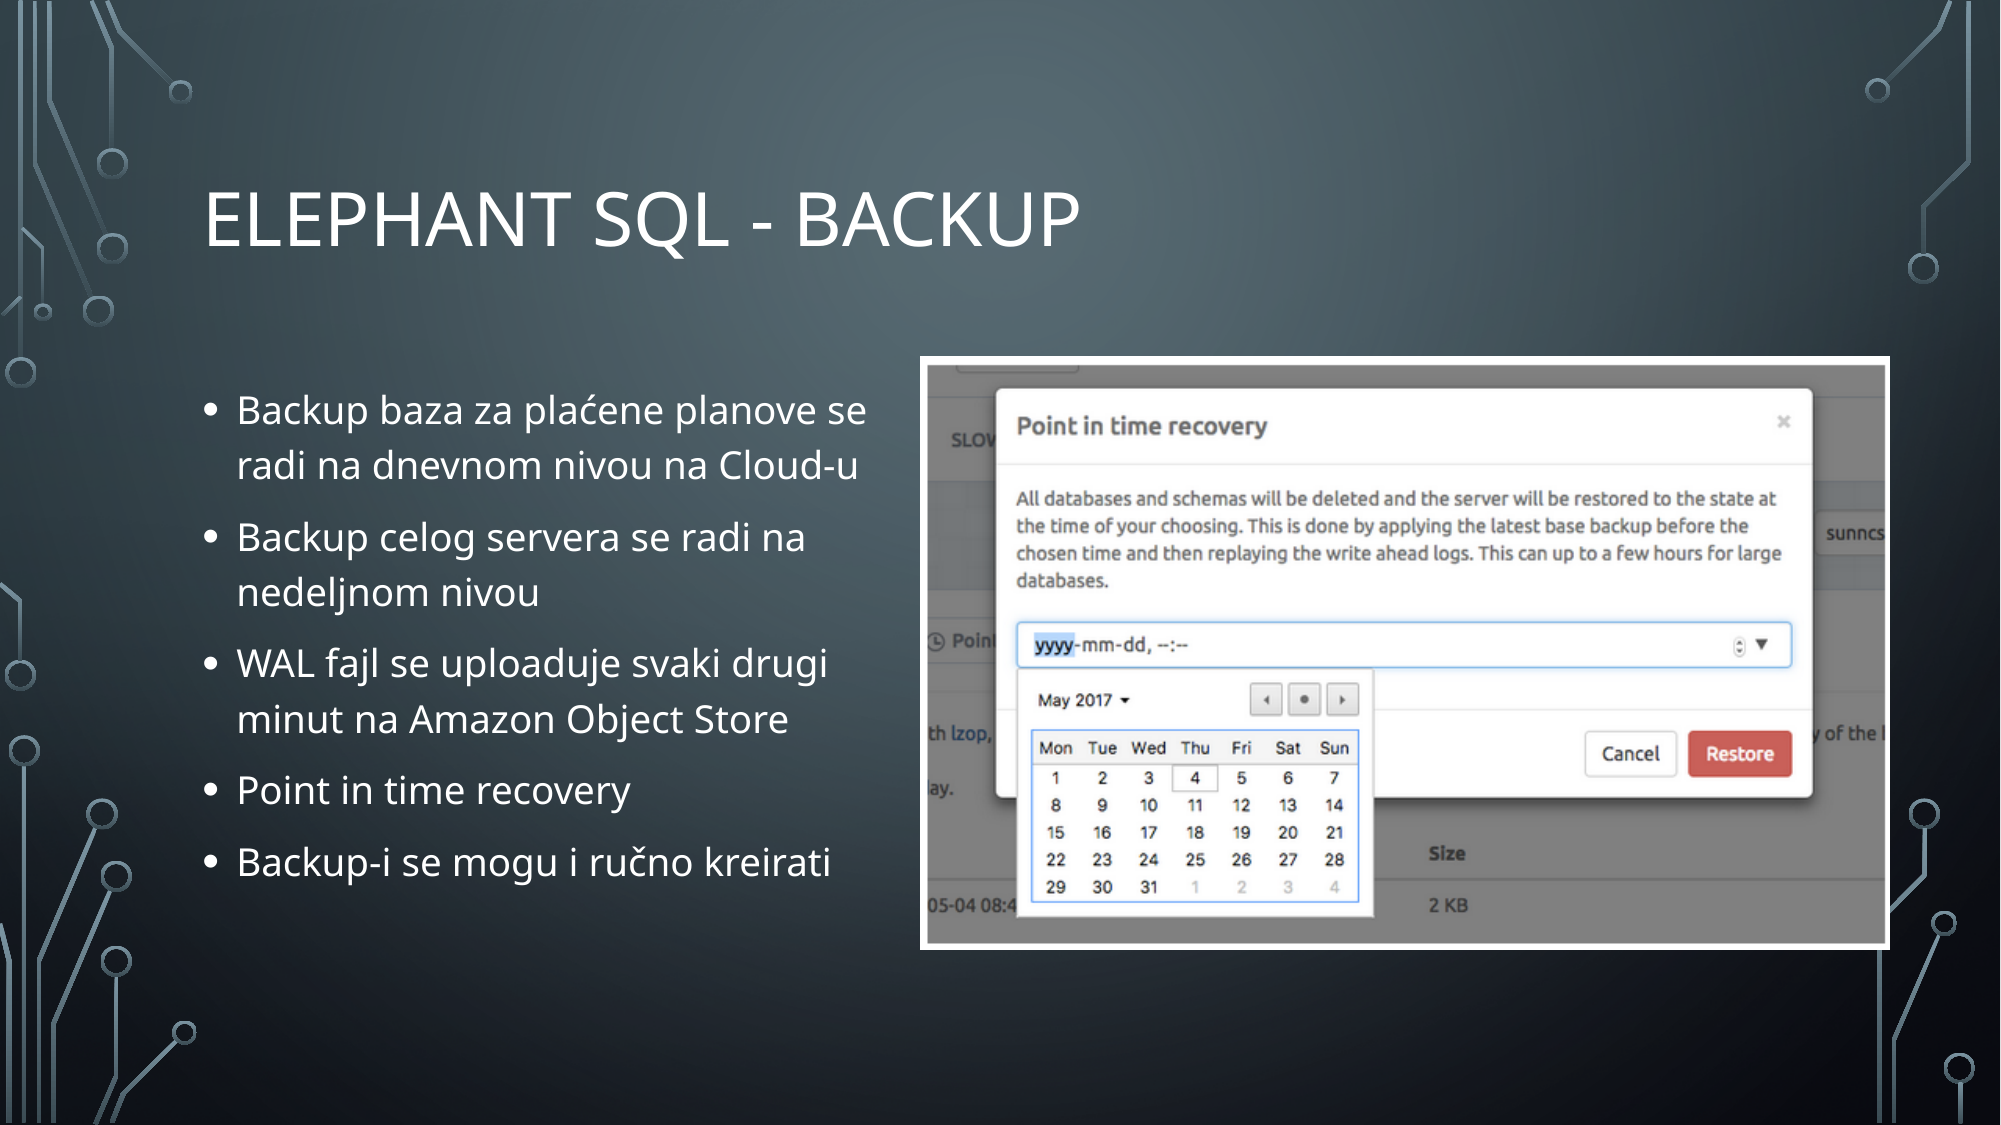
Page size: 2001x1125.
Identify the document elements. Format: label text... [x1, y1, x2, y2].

title Elephant sQL - backup [187, 101, 1813, 344]
list Backup baza za plaćene planove se radi na dnevnom nivou na Cloud-u Backup celog servera se radi na nedeljnom nivou WAL fajl se uploaduje svaki drugi minut na Amazon Object Store Point in time recovery Backup-i se mogu i ručno kreirati [187, 369, 883, 950]
picture [920, 355, 1890, 951]
